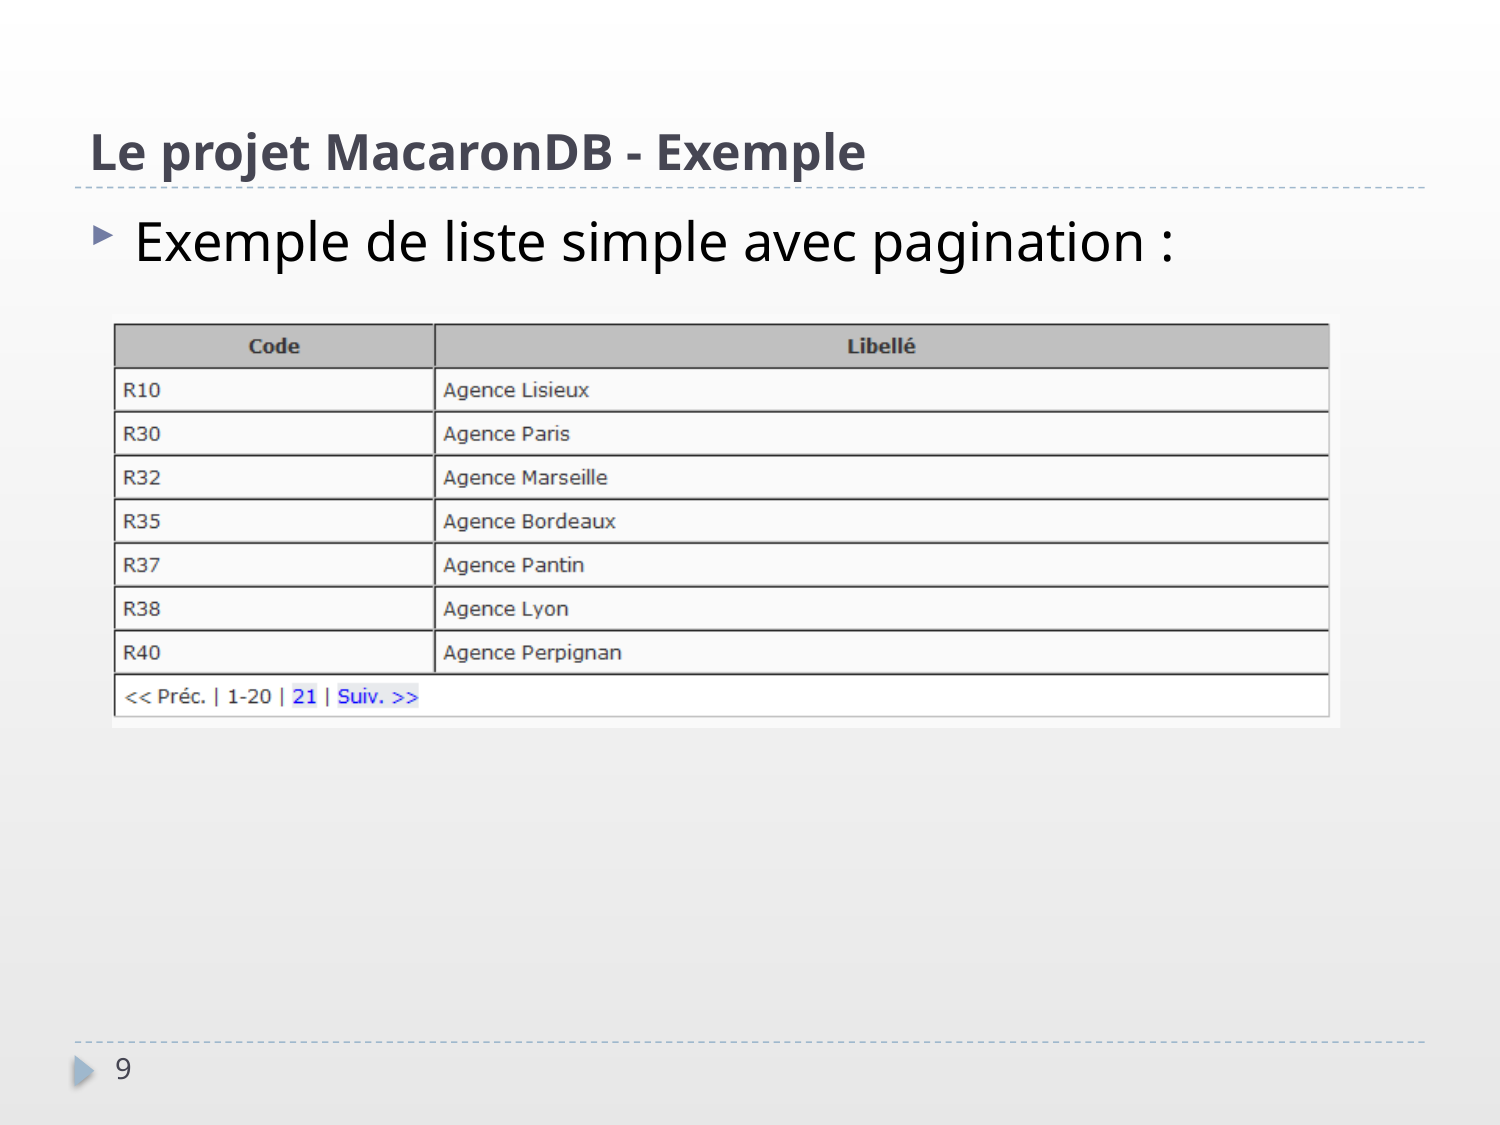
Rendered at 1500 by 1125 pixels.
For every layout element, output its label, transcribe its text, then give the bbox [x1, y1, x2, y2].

text_box Le projet MacaronDB - Exemple [75, 24, 1425, 188]
picture [111, 314, 1341, 729]
text_box 9 [100, 1042, 426, 1103]
text_box Exemple de liste simple avec pagination : [75, 200, 1425, 1010]
